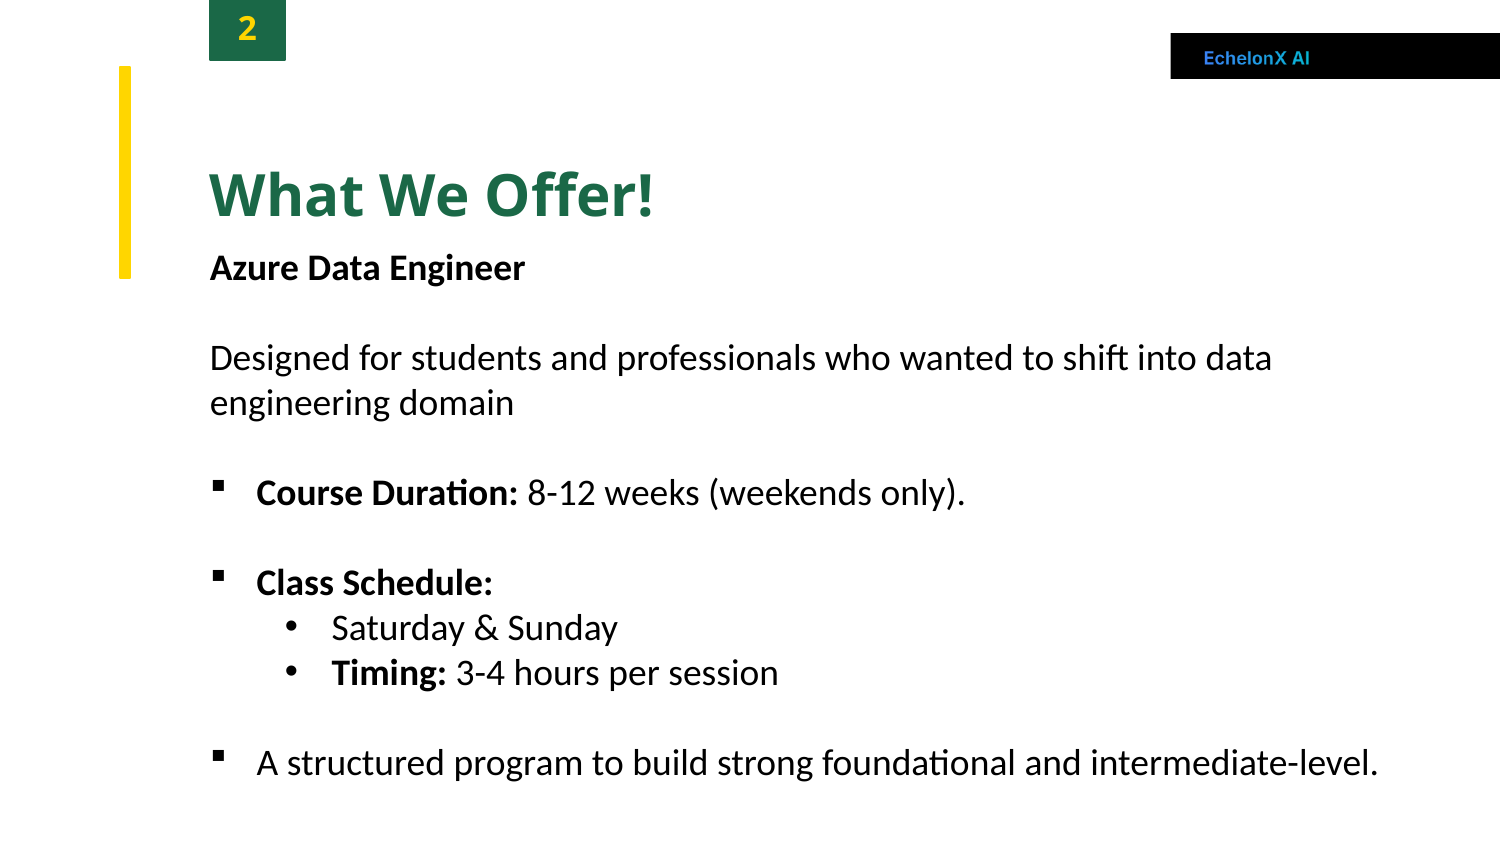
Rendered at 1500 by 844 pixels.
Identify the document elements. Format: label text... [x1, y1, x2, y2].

text_box [119, 67, 131, 279]
text_box Azure Data Engineer Designed for students and professionals who wanted to shift into data engineering domain Course Duration: 8-12 weeks (weekends only). Class Schedule: Saturday & Sunday Timing: 3-4 hours per session A structured program to build strong foundational and intermediate-level. [194, 235, 1446, 784]
picture [1170, 33, 1500, 80]
text_box 2 [209, 0, 285, 60]
text_box What We Offer! [194, 151, 1395, 235]
